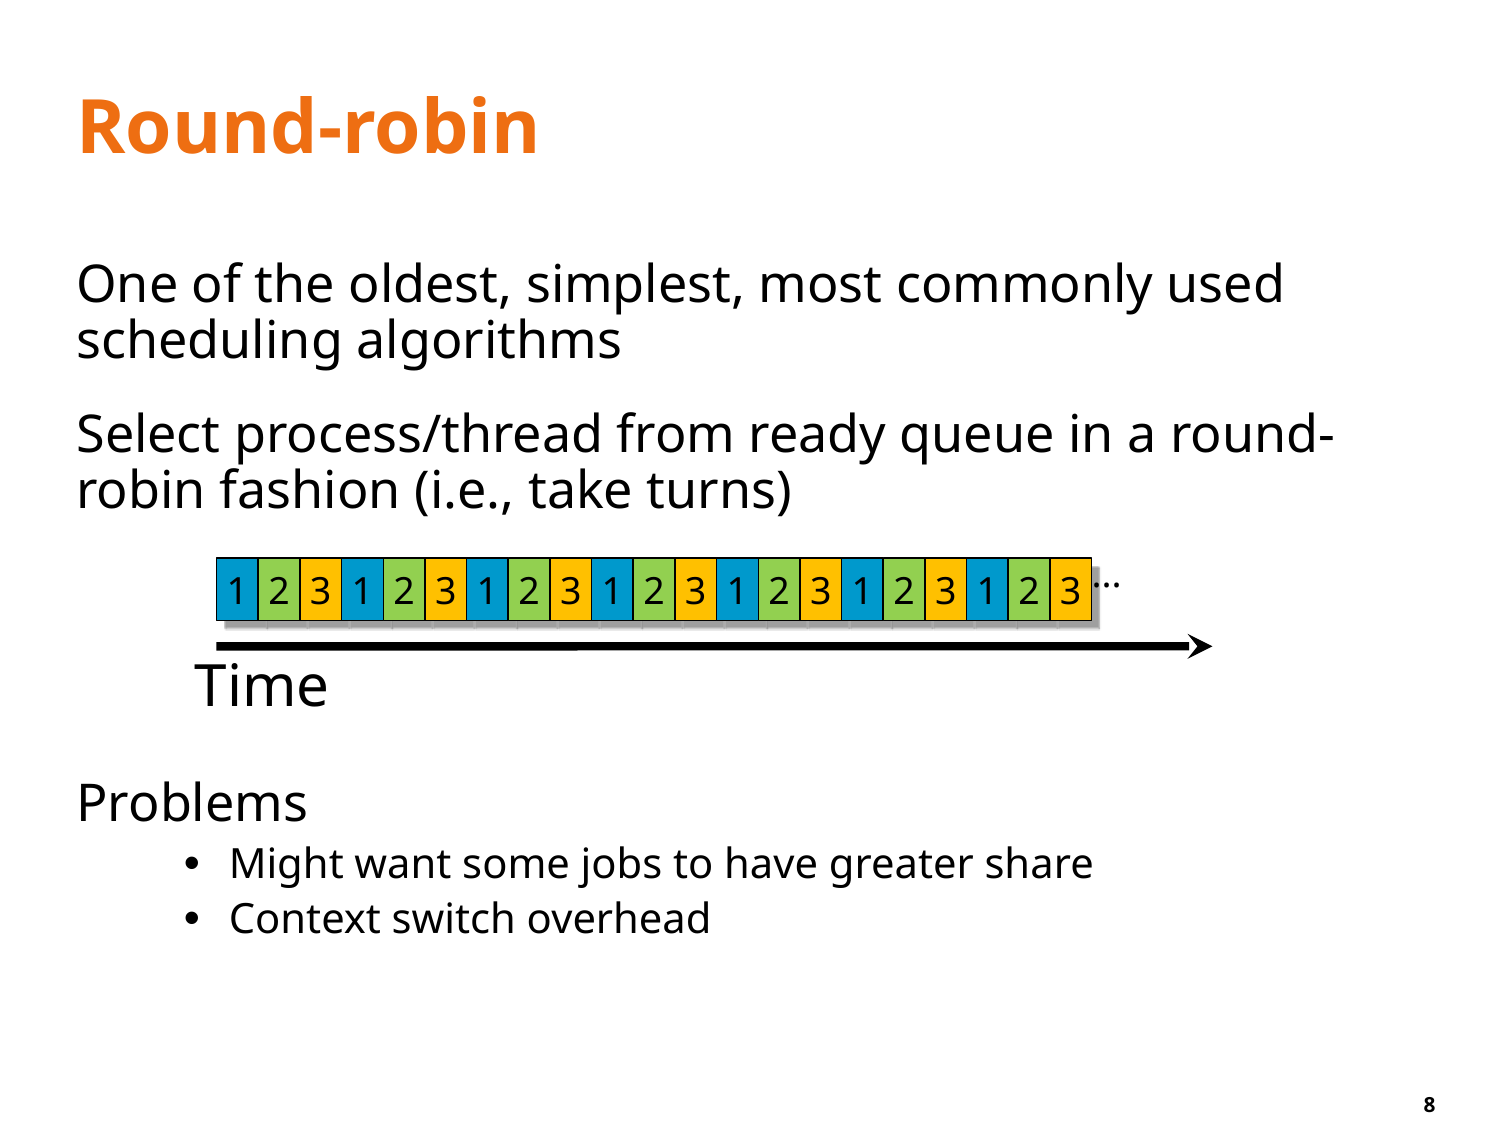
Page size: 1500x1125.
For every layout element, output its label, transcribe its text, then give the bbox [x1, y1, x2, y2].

text_box 3 [1049, 558, 1092, 621]
text_box 3 [299, 558, 341, 621]
list One of the oldest, simplest, most commonly used scheduling algorithms Select process/thread from ready queue in a round-robin fashion (i.e., take turns) Problems Might want some jobs to have greater share Context switch overhead [61, 249, 1438, 1063]
text_box 3 [799, 558, 841, 621]
text_box 2 [258, 558, 299, 621]
text_box 1 [216, 558, 258, 621]
text_box 1 [716, 558, 758, 621]
text_box 2 [758, 558, 799, 621]
text_box 1 [466, 558, 508, 621]
title Round-robin [61, 60, 1438, 187]
text_box 2 [508, 558, 549, 621]
text_box 3 [674, 558, 716, 621]
text_box 3 [924, 558, 966, 621]
text_box 3 [424, 558, 466, 621]
text_box 2 [633, 558, 674, 621]
text_box 1 [341, 558, 383, 621]
text_box ... [1085, 549, 1129, 595]
text_box 1 [841, 558, 883, 621]
text_box 2 [383, 558, 424, 621]
text_box [1200, 640, 1213, 653]
text_box 2 [1008, 558, 1049, 621]
text_box 1 [591, 558, 633, 621]
text_box 2 [883, 558, 924, 621]
text_box 3 [549, 558, 591, 621]
text_box Time [188, 647, 337, 718]
text_box 1 [966, 558, 1008, 621]
